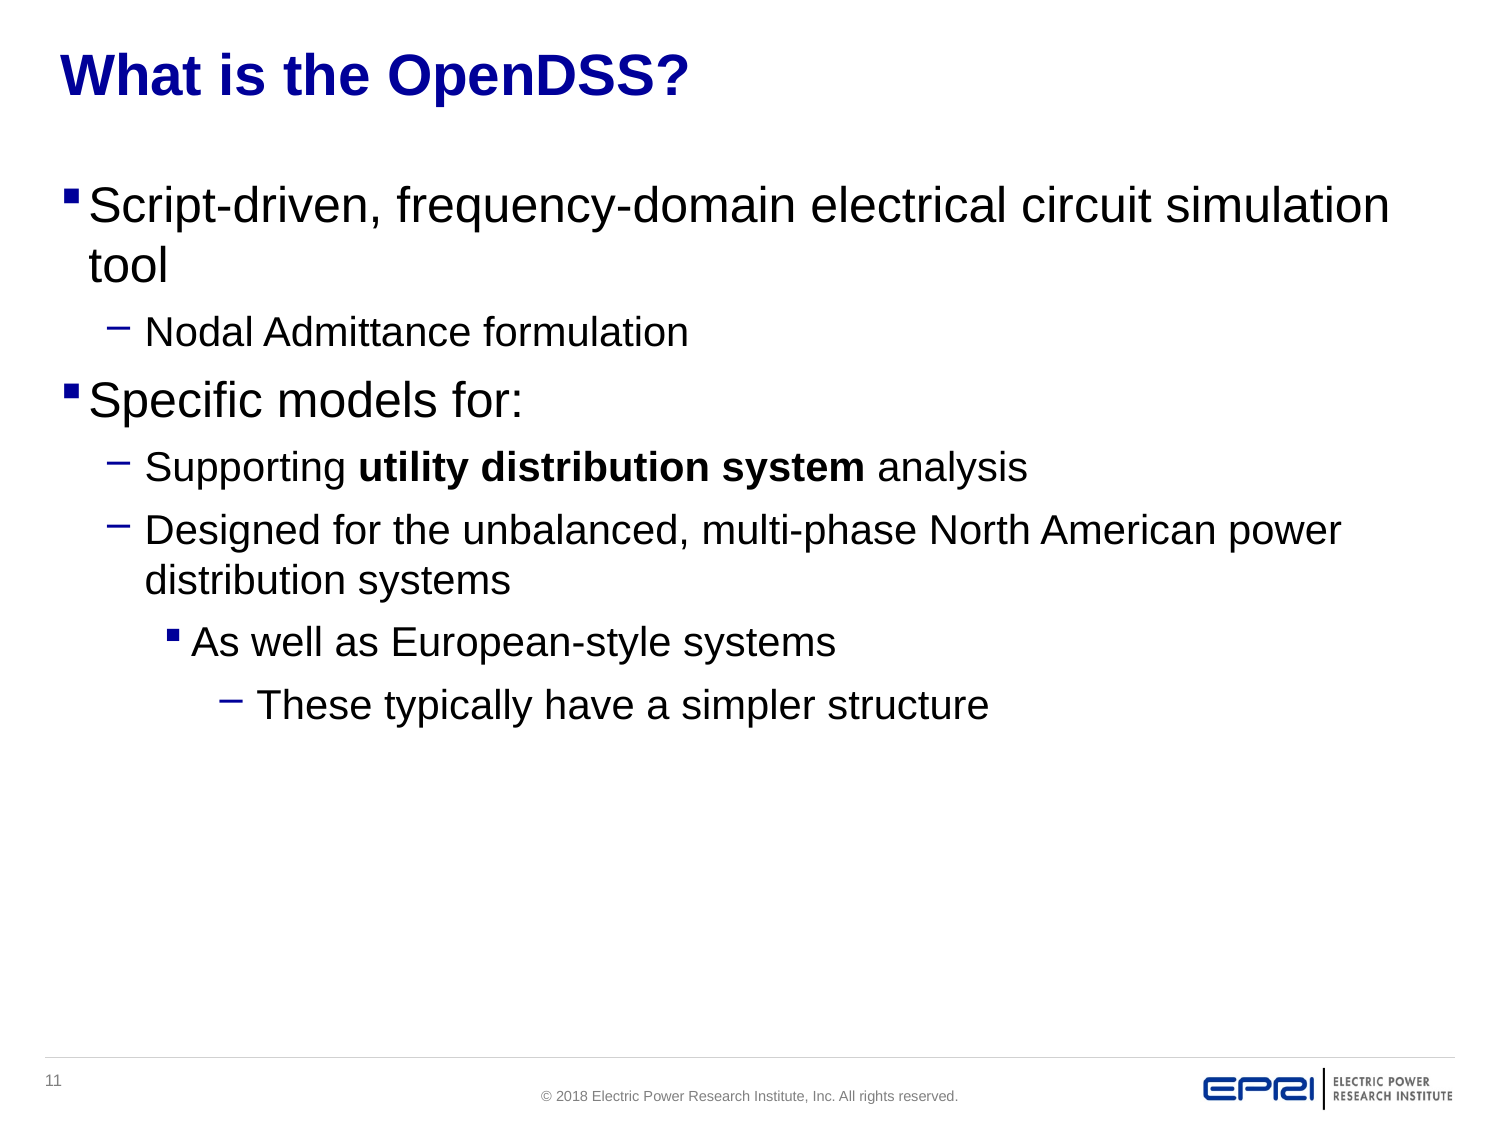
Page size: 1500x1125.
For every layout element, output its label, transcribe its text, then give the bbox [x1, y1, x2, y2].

title What is the OpenDSS? [44, 29, 1456, 151]
list Script-driven, frequency-domain electrical circuit simulation tool Nodal Admittance formulation Specific models for: Supporting utility distribution system analysis Designed for the unbalanced, multi-phase North American power distribution systems As well as European-style systems These typically have a simpler structure [44, 164, 1456, 1051]
picture [1200, 1064, 1455, 1113]
